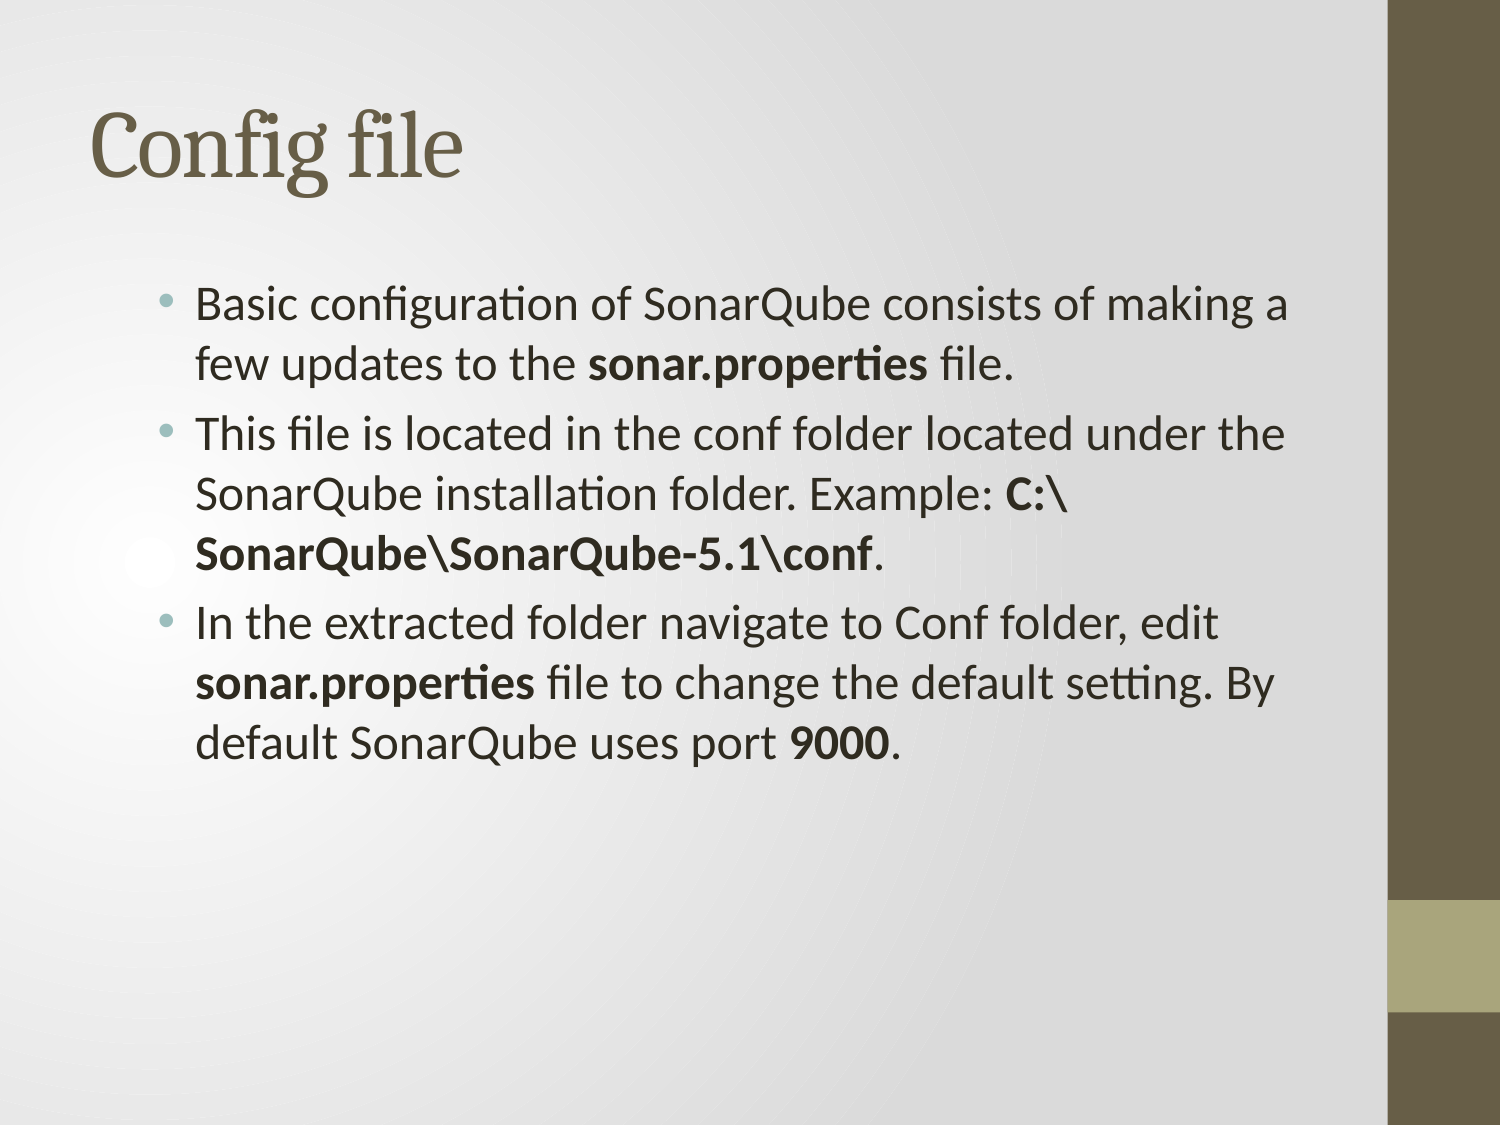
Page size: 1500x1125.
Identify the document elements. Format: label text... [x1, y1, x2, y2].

list Basic configuration of SonarQube consists of making a few updates to the sonar.properties file. This file is located in the conf folder located under the SonarQube installation folder. Example: C:\SonarQube\SonarQube-5.1\conf. In the extracted folder navigate to Conf folder, edit sonar.properties file to change the default setting. By default SonarQube uses port 9000. [75, 262, 1325, 1050]
title Config file [75, 45, 1325, 233]
